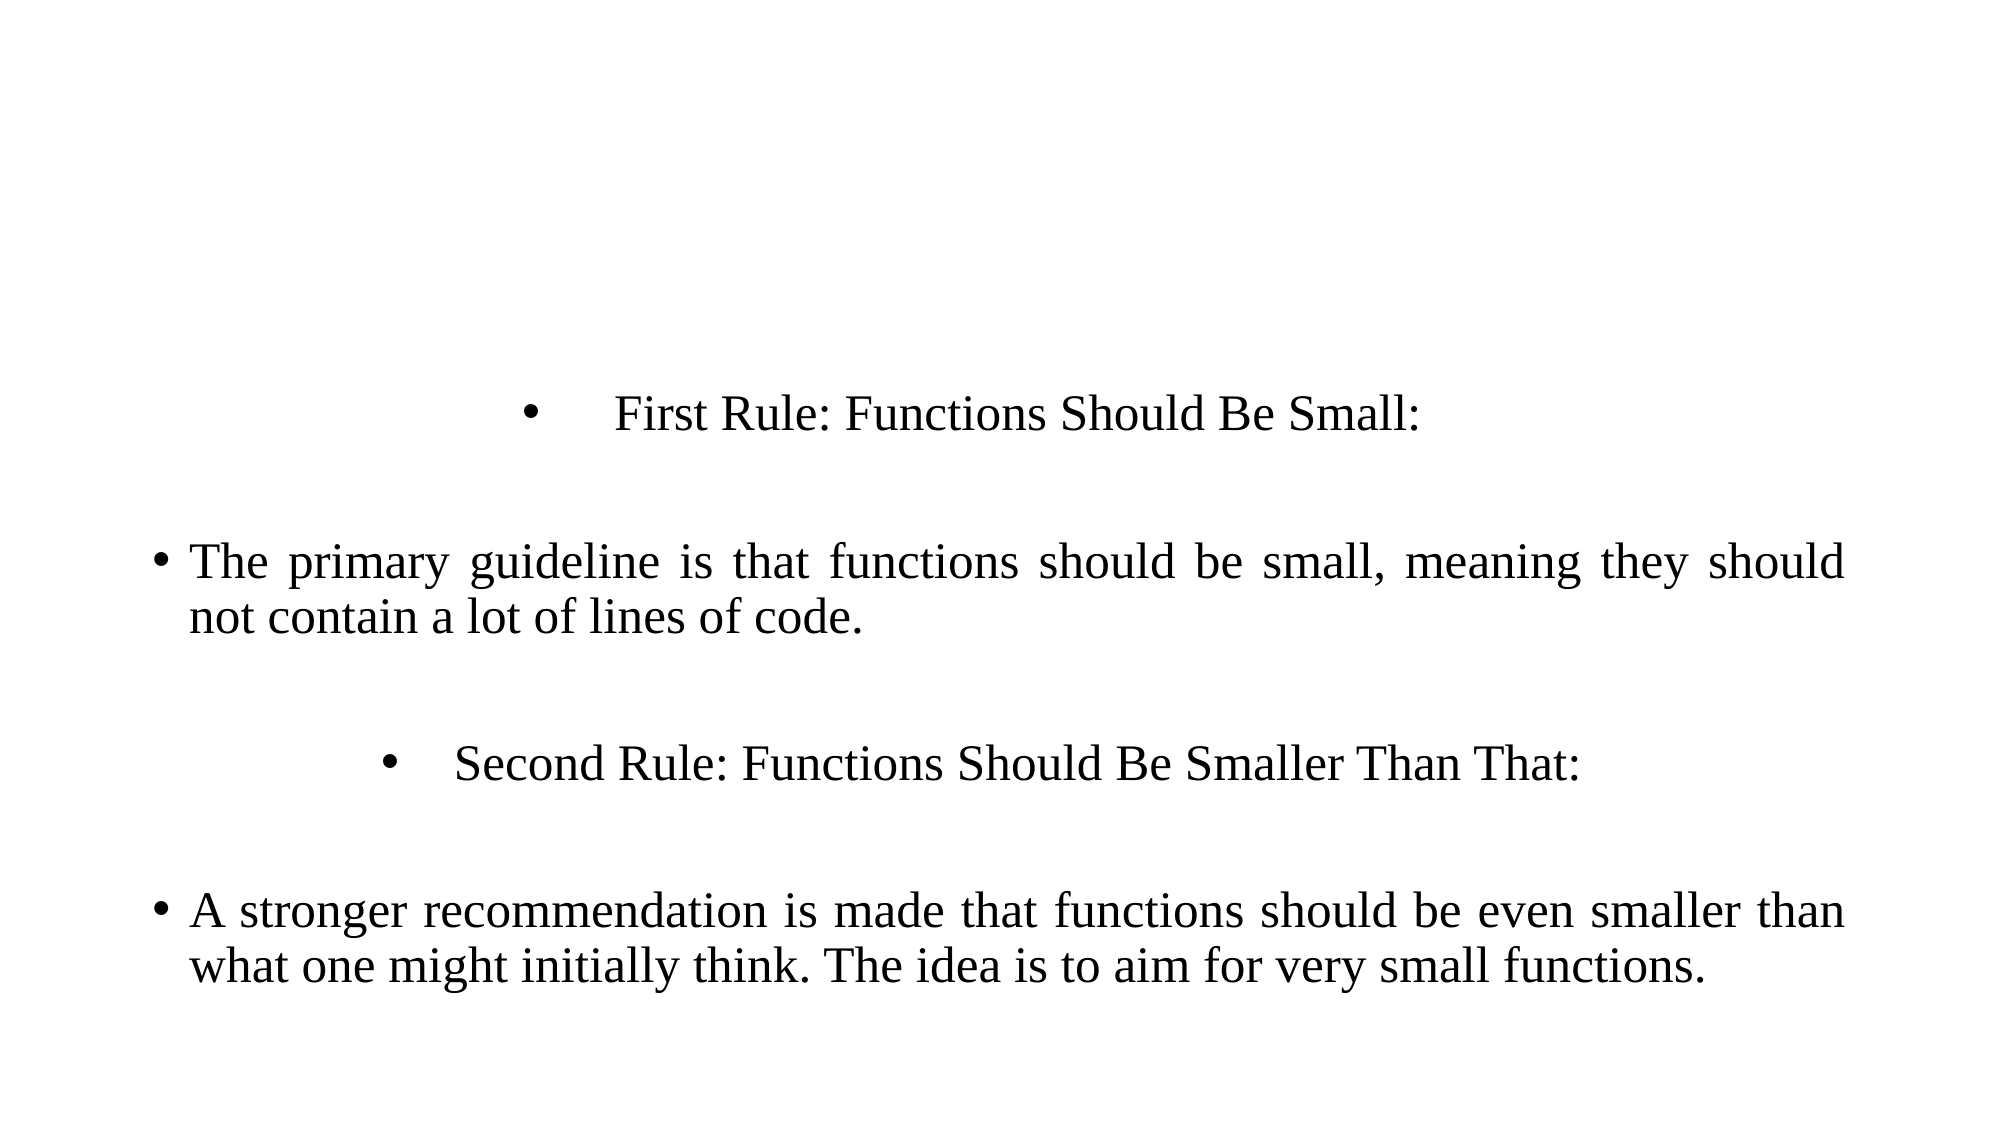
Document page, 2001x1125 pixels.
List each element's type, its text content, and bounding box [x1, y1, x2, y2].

list First Rule: Functions Should Be Small: The primary guideline is that functions should be small, meaning they should not contain a lot of lines of code. Second Rule: Functions Should Be Smaller Than That: A stronger recommendation is made that functions should be even smaller than what one might initially think. The idea is to aim for very small functions. [137, 299, 1863, 1014]
